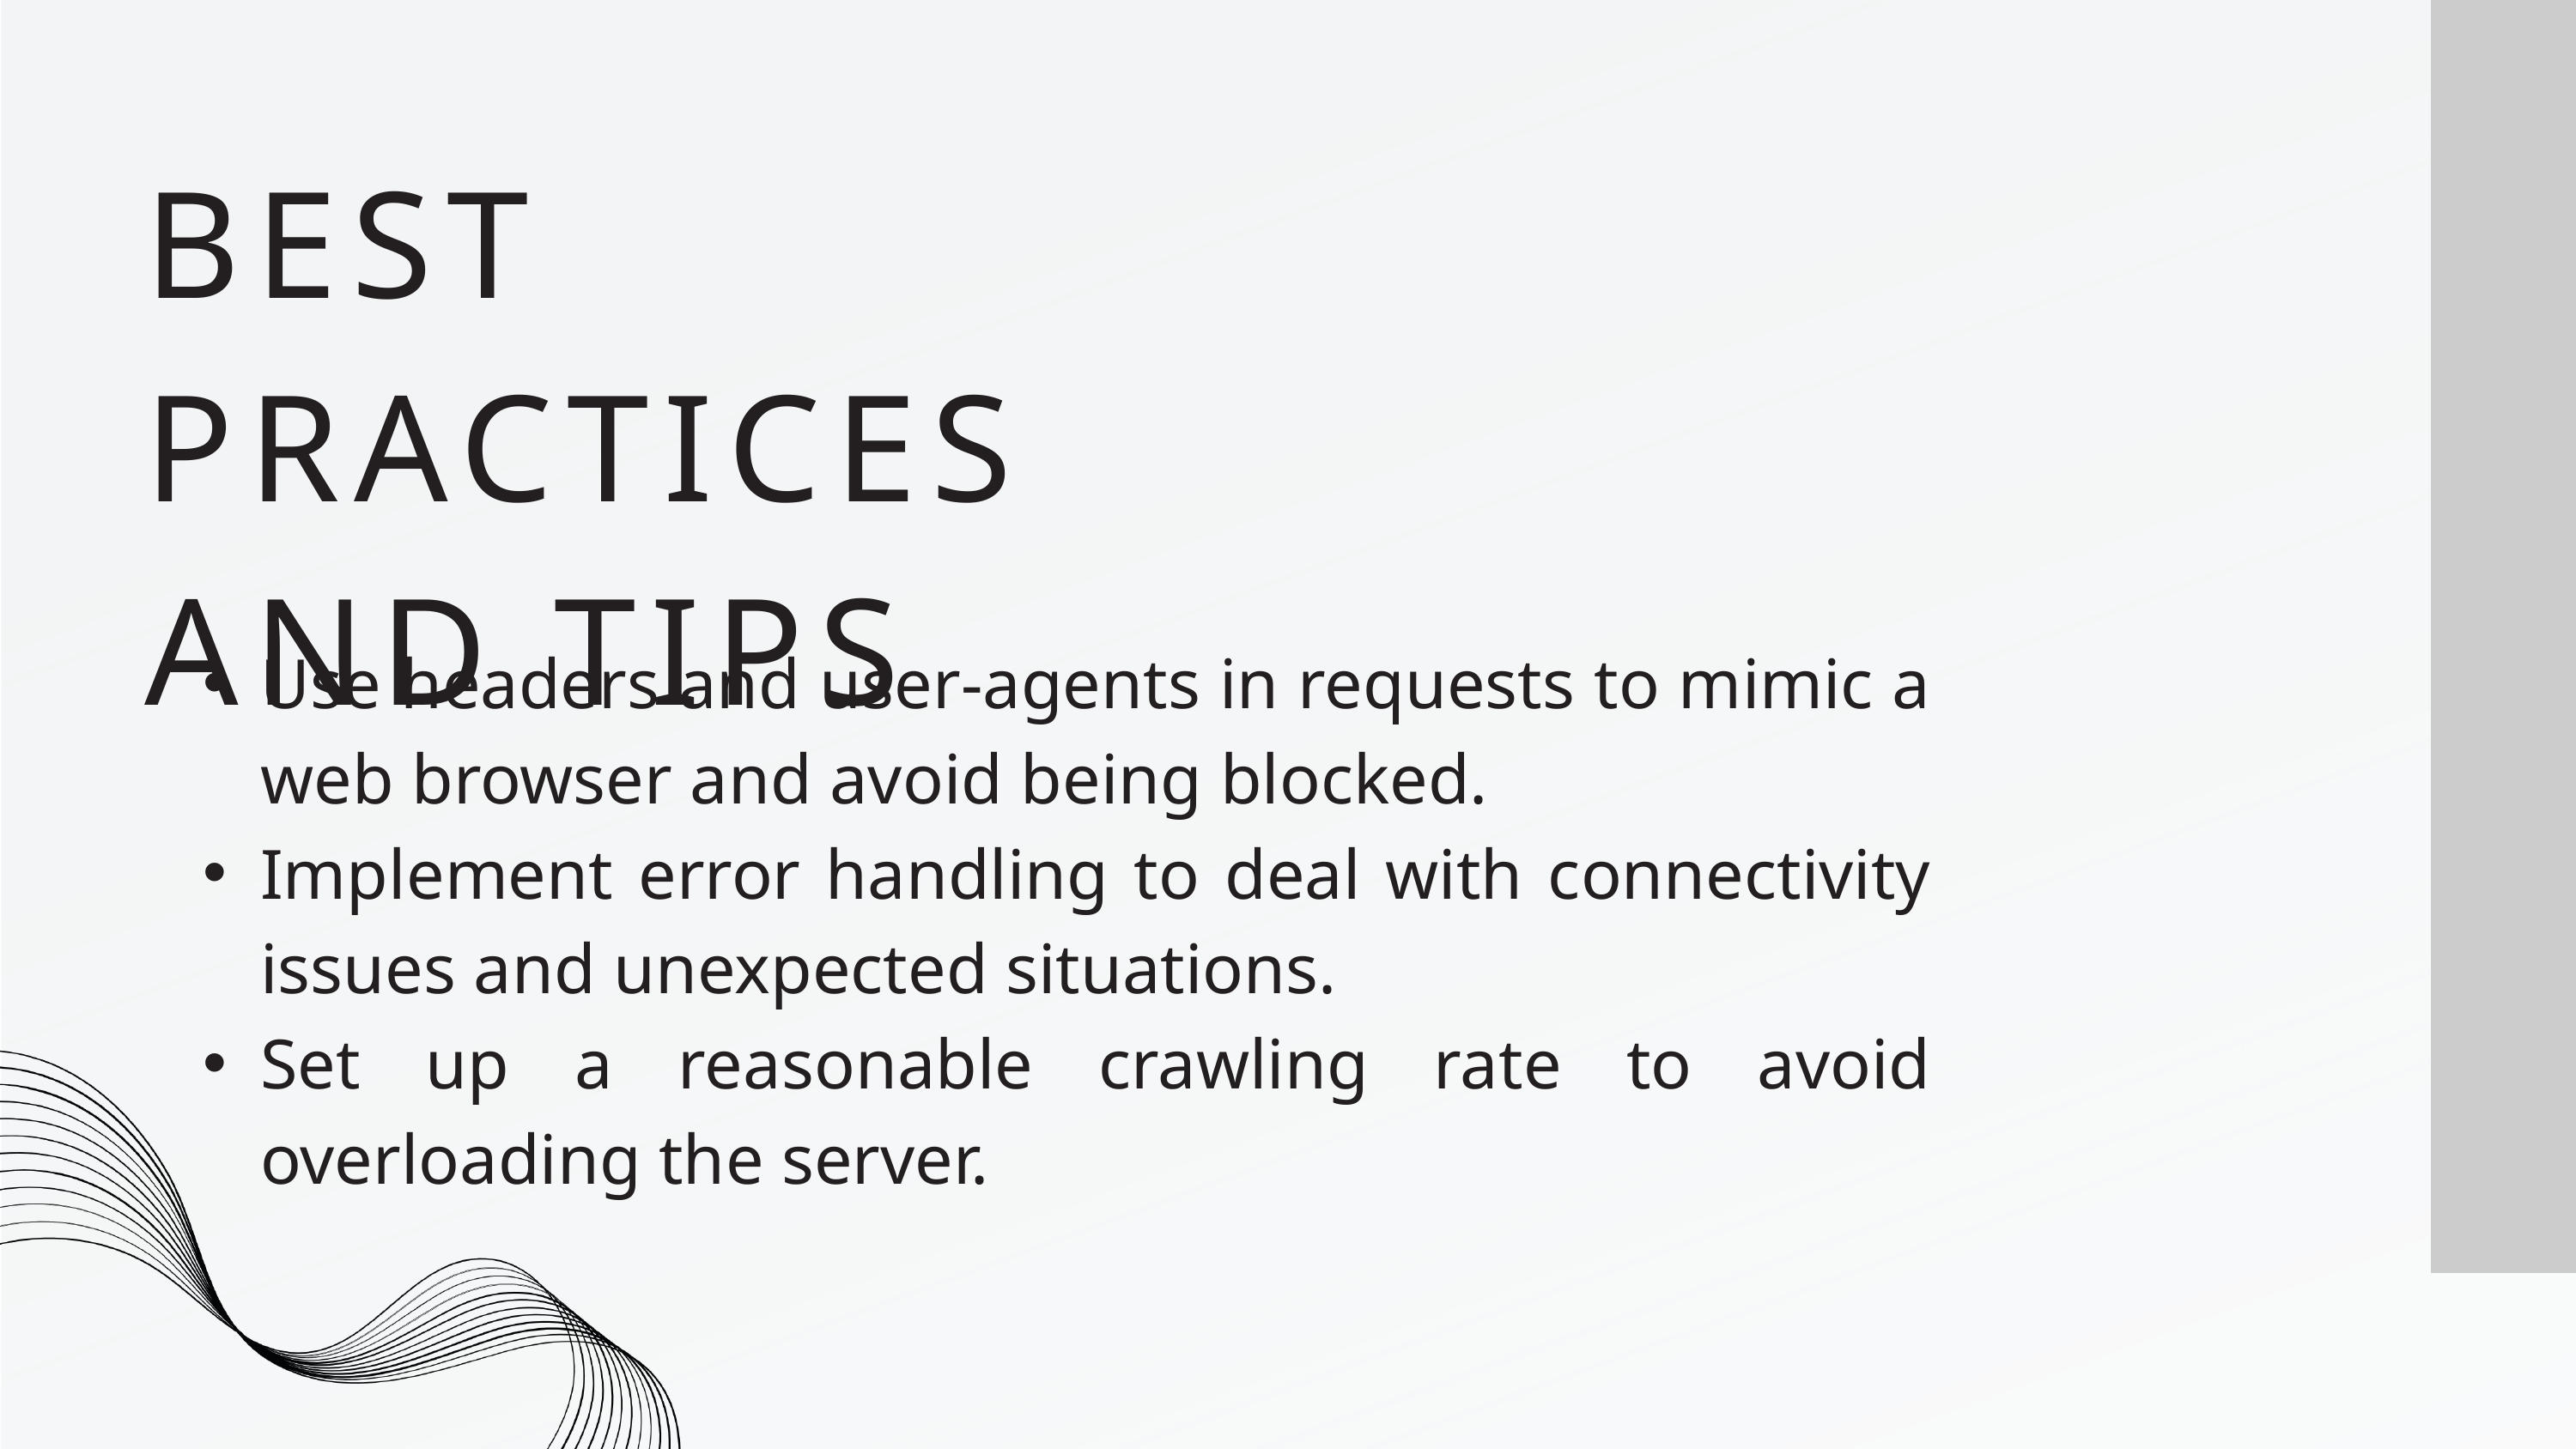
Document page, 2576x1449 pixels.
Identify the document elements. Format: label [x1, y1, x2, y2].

picture [0, 0, 2576, 1449]
text_box [2431, 0, 2576, 1273]
